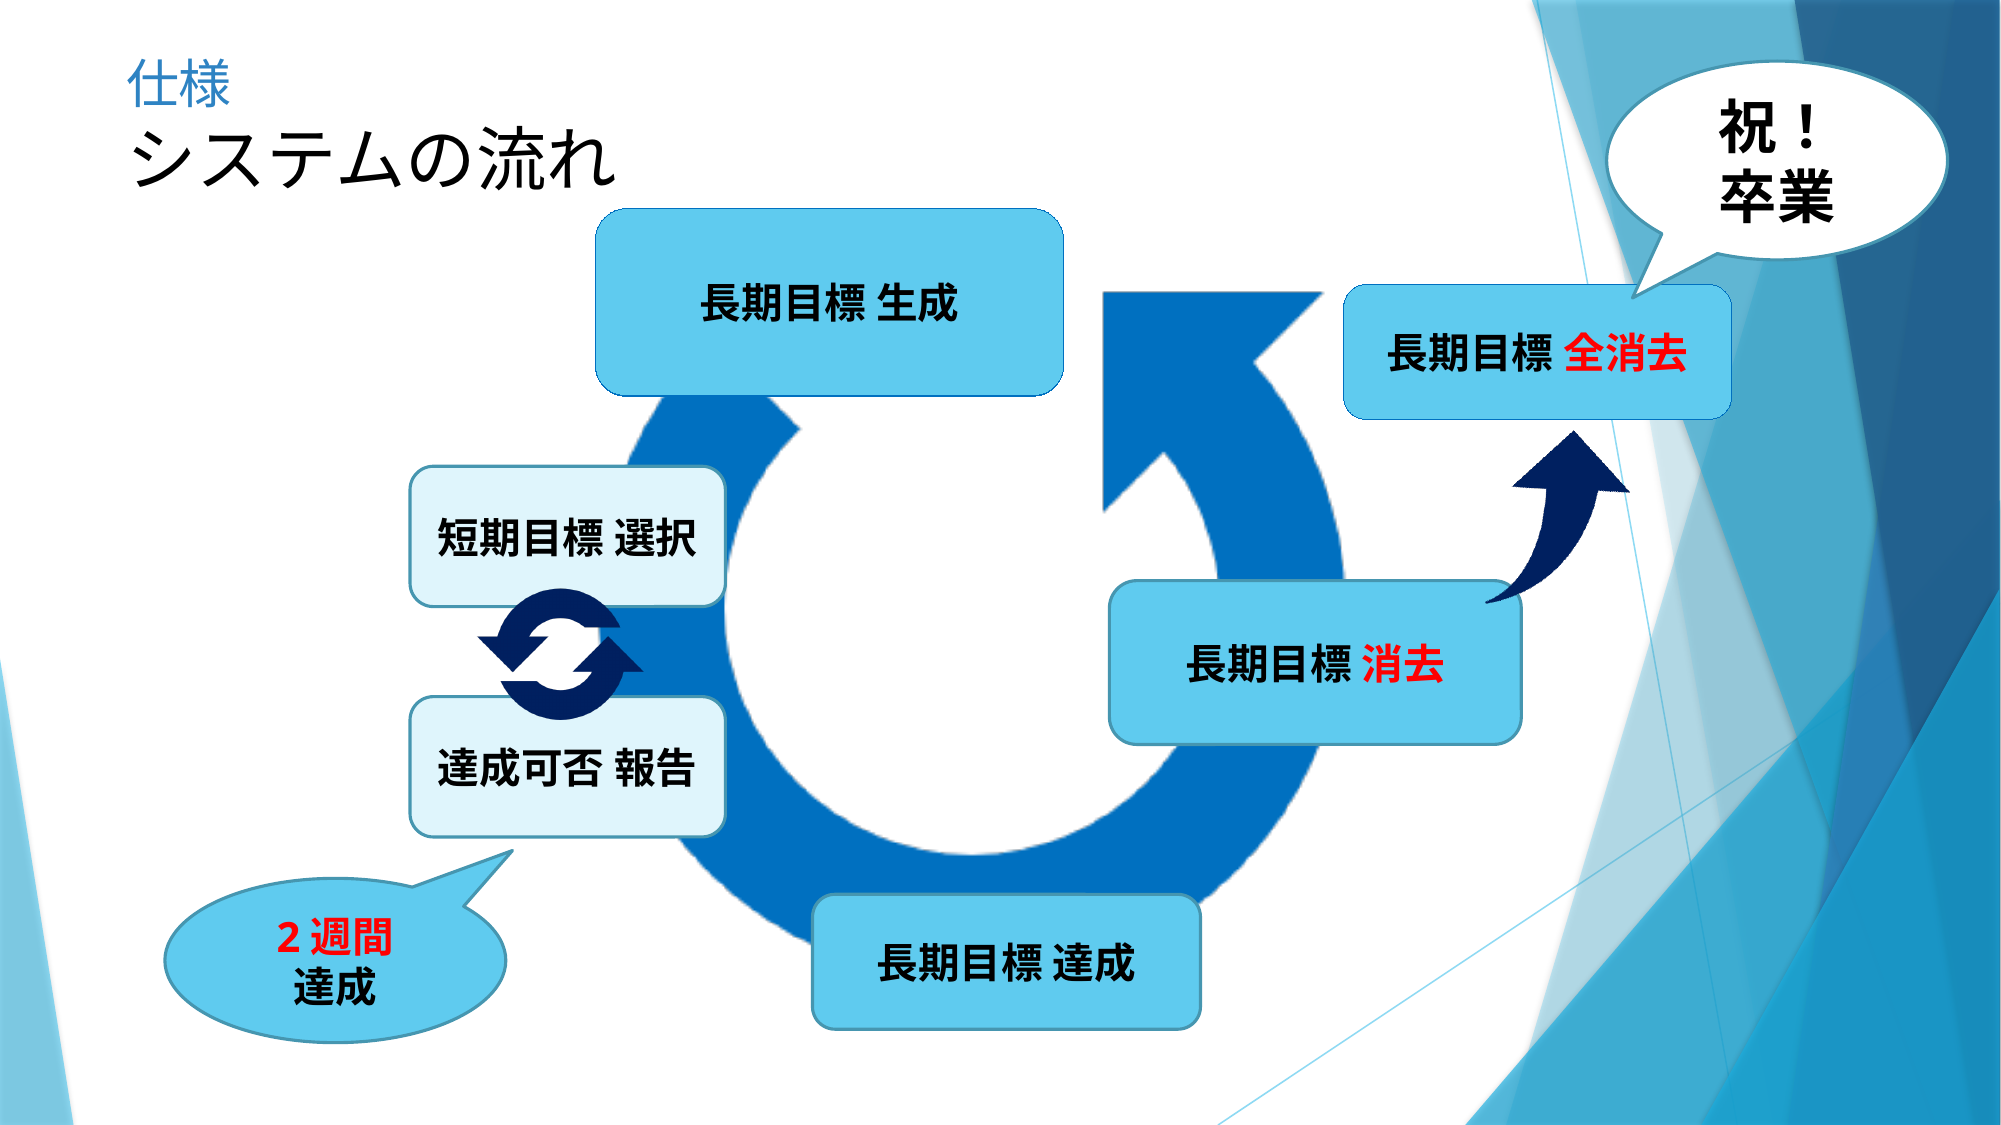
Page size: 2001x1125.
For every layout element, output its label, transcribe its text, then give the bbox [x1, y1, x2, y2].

picture [475, 140, 1696, 1073]
text_box 短期目標 選択 [408, 464, 500, 609]
text_box 2週間 達成 [163, 853, 500, 1045]
text_box 長期目標 全消去 [1441, 284, 1732, 420]
text_box 祝！ 卒業 [1605, 59, 1950, 300]
text_box 達成可否 報告 [408, 695, 500, 839]
title 仕様 システムの流れ [111, 43, 1522, 208]
text_box 長期目標 消去 [1441, 647, 1523, 746]
